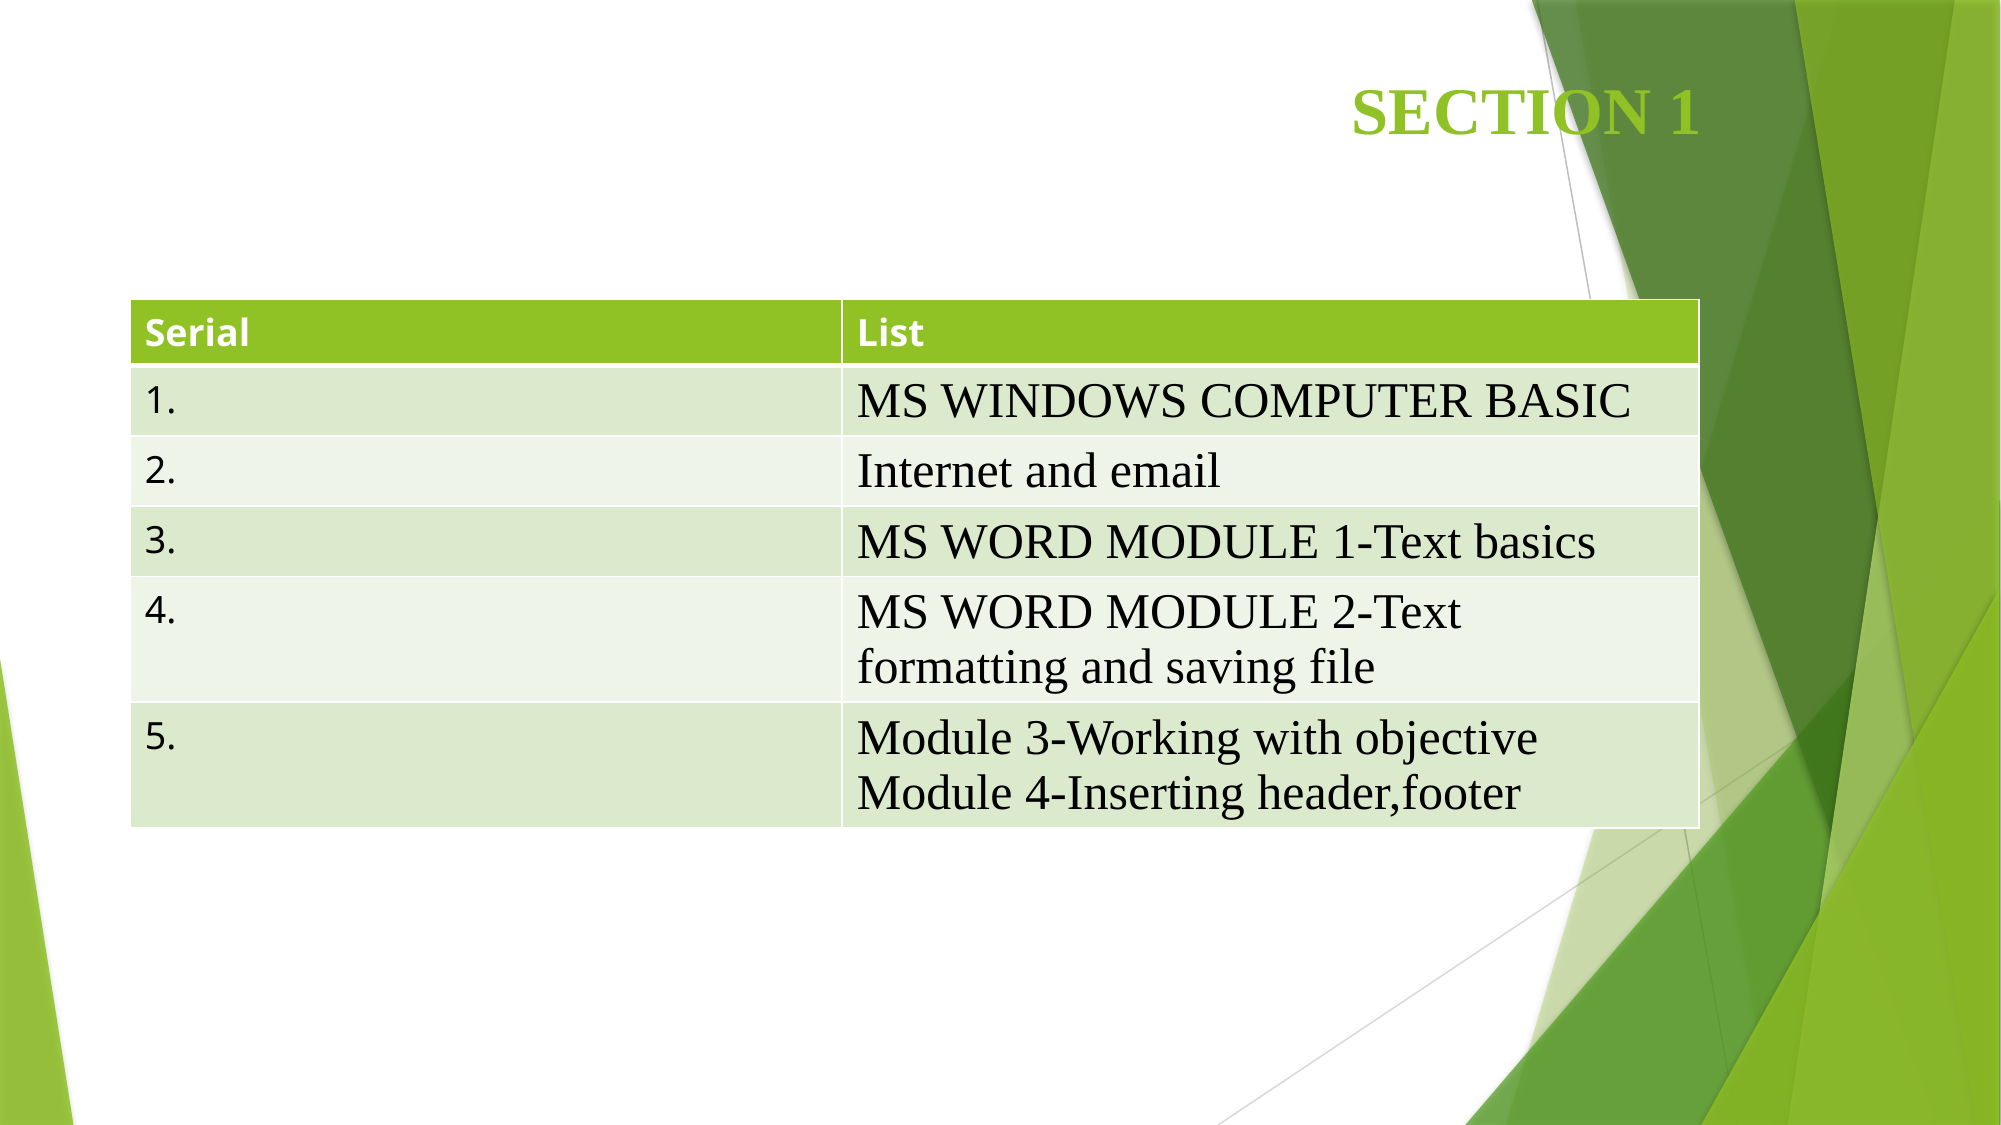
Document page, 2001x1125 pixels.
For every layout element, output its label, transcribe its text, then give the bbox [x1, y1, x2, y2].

table_cell 2. [131, 437, 841, 505]
table_cell MS WORD MODULE 1-Text basics [843, 507, 1698, 576]
table_cell 3. [131, 507, 841, 576]
table_cell Module 3-Working with objective Module 4-Inserting header,footer [843, 703, 1698, 827]
table_cell MS WINDOWS COMPUTER BASIC [843, 368, 1698, 435]
table_cell 4. [131, 577, 841, 701]
table_cell Internet and email [843, 437, 1698, 505]
table_header Serial [131, 300, 841, 363]
title SECTION 1 [1336, 59, 1863, 278]
table_header List [843, 300, 1698, 363]
table_cell 5. [131, 703, 841, 827]
table_cell 1. [131, 368, 841, 435]
table_cell MS WORD MODULE 2-Text formatting and saving file [843, 577, 1698, 701]
